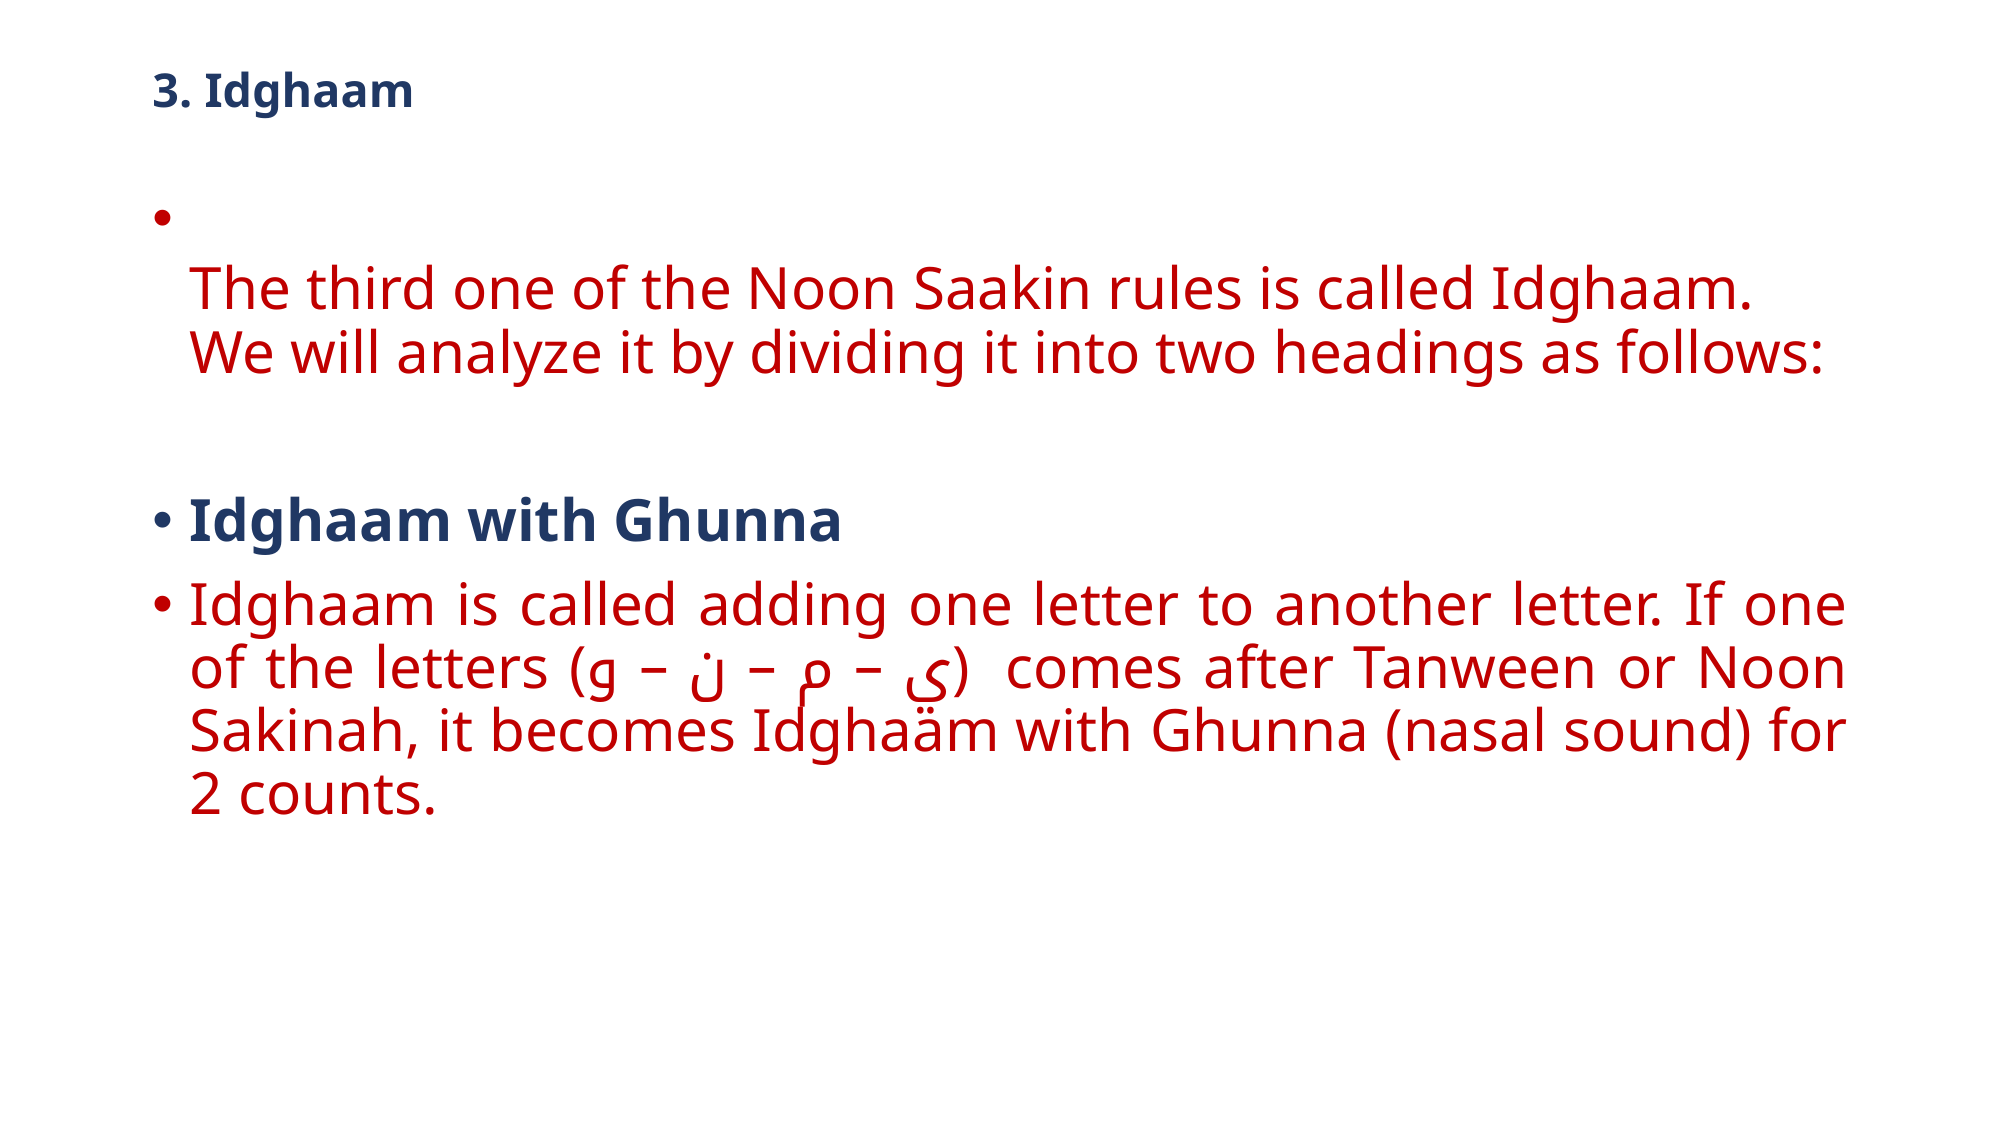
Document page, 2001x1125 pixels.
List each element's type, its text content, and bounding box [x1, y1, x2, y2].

list The third one of the Noon Saakin rules is called Idghaam. We will analyze it by dividing it into two headings as follows: Idghaam with Ghunna Idghaam is called adding one letter to another letter. If one of the letters (ي – م – ن – و) comes after Tanween or Noon Sakinah, it becomes Idghaam with Ghunna (nasal sound) for 2 counts. [137, 181, 1863, 1014]
title 3. Idghaam [137, 59, 1863, 181]
